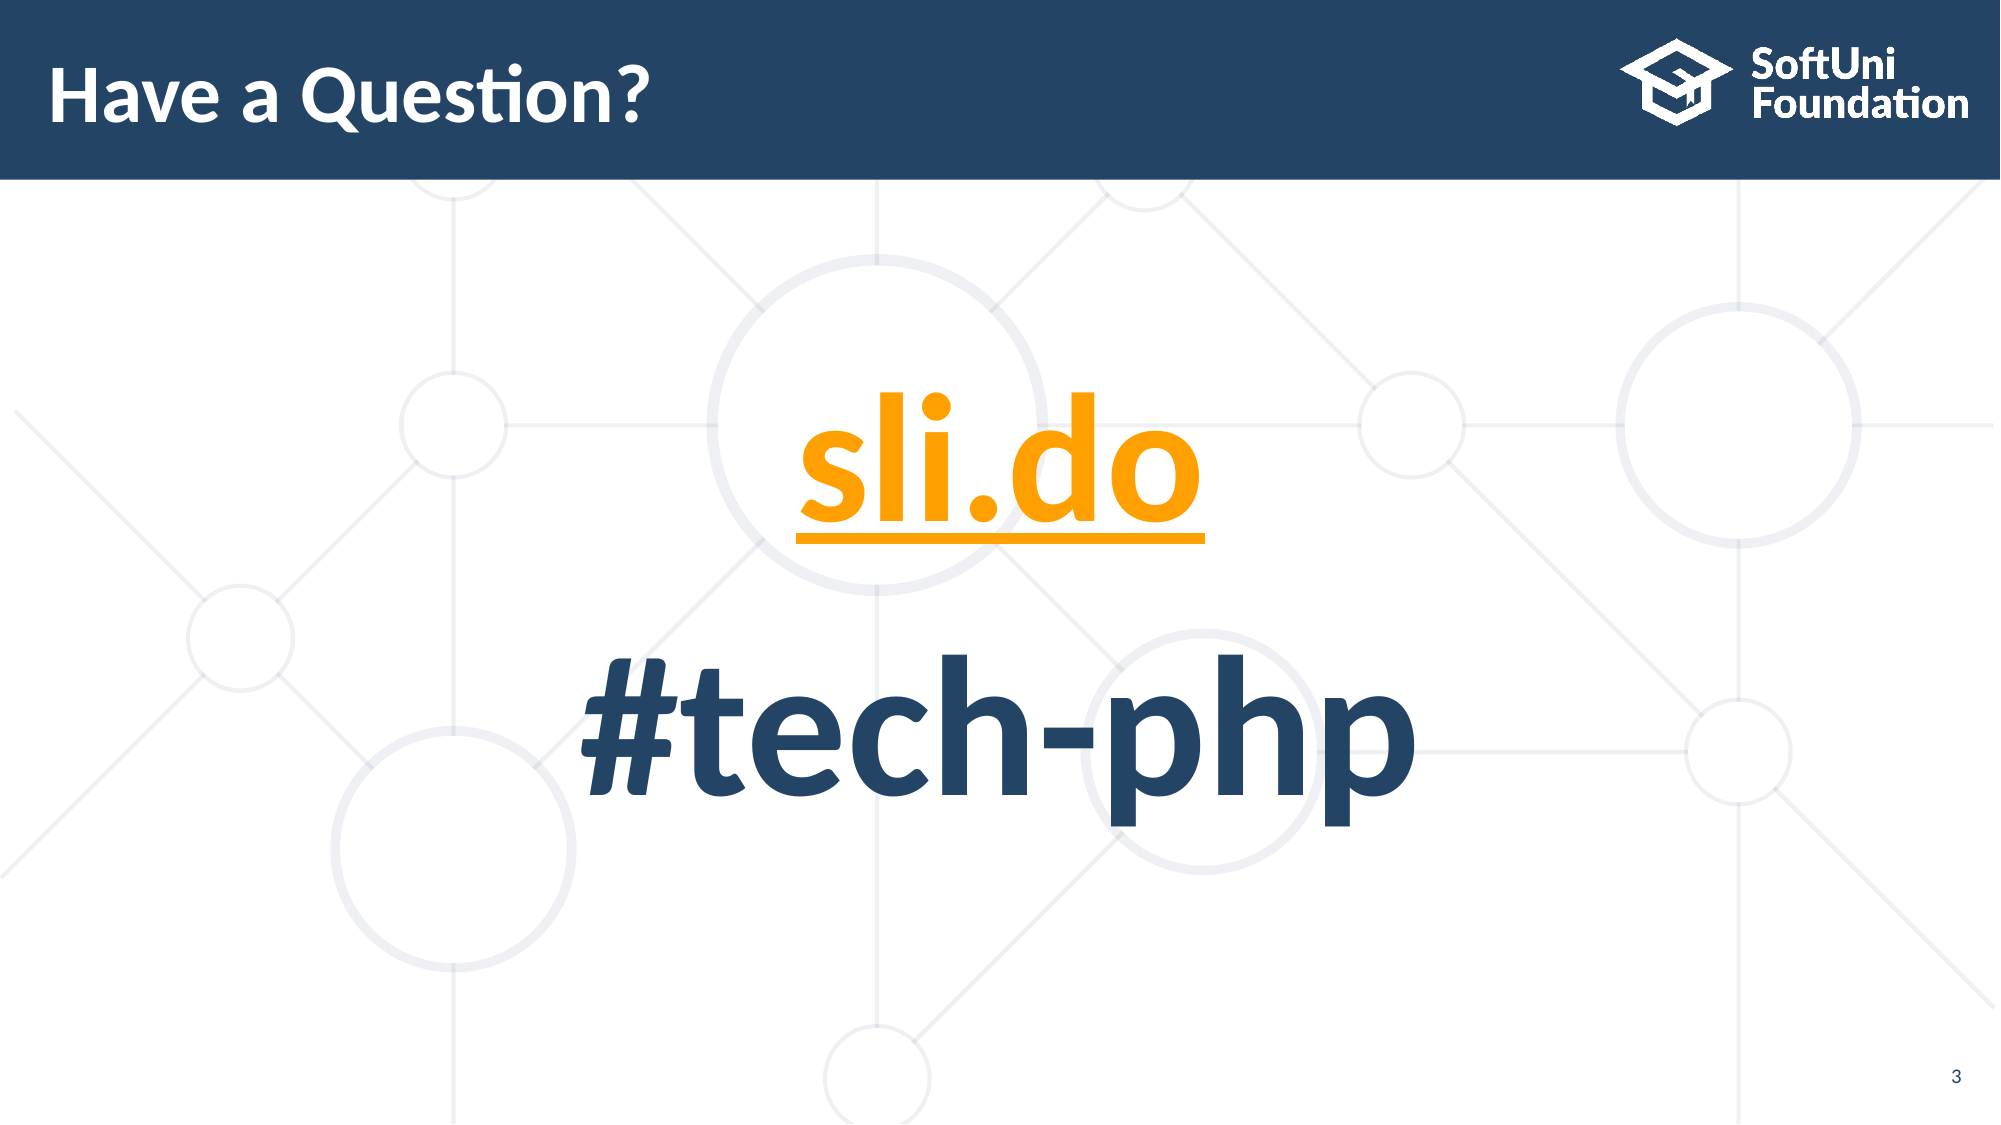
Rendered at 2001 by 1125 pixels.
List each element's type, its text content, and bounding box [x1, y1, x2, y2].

picture [1619, 38, 1968, 126]
slide_number 3 [1897, 1049, 1968, 1101]
list sli.do #tech-php [31, 196, 1970, 1050]
title Have a Question? [31, 16, 1591, 162]
